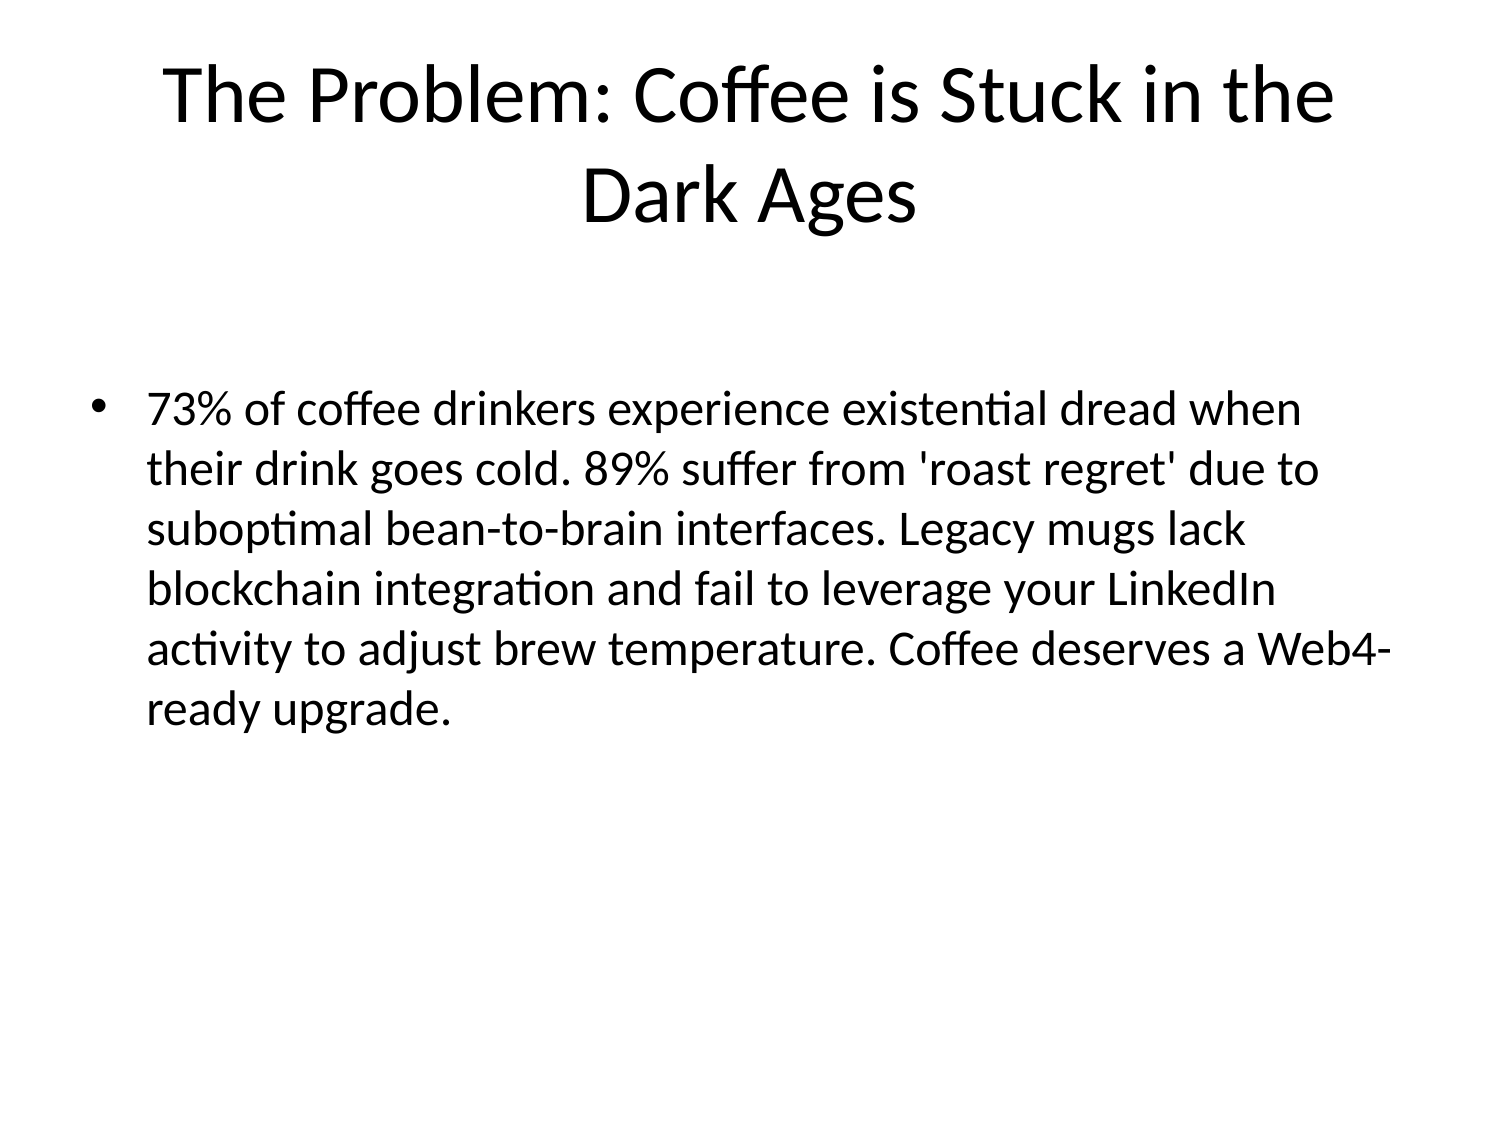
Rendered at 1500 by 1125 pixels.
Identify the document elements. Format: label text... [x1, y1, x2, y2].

title The Problem: Coffee is Stuck in the Dark Ages [75, 45, 1425, 233]
list 73% of coffee drinkers experience existential dread when their drink goes cold. 89% suffer from 'roast regret' due to suboptimal bean-to-brain interfaces. Legacy mugs lack blockchain integration and fail to leverage your LinkedIn activity to adjust brew temperature. Coffee deserves a Web4-ready upgrade. [75, 262, 1425, 1005]
